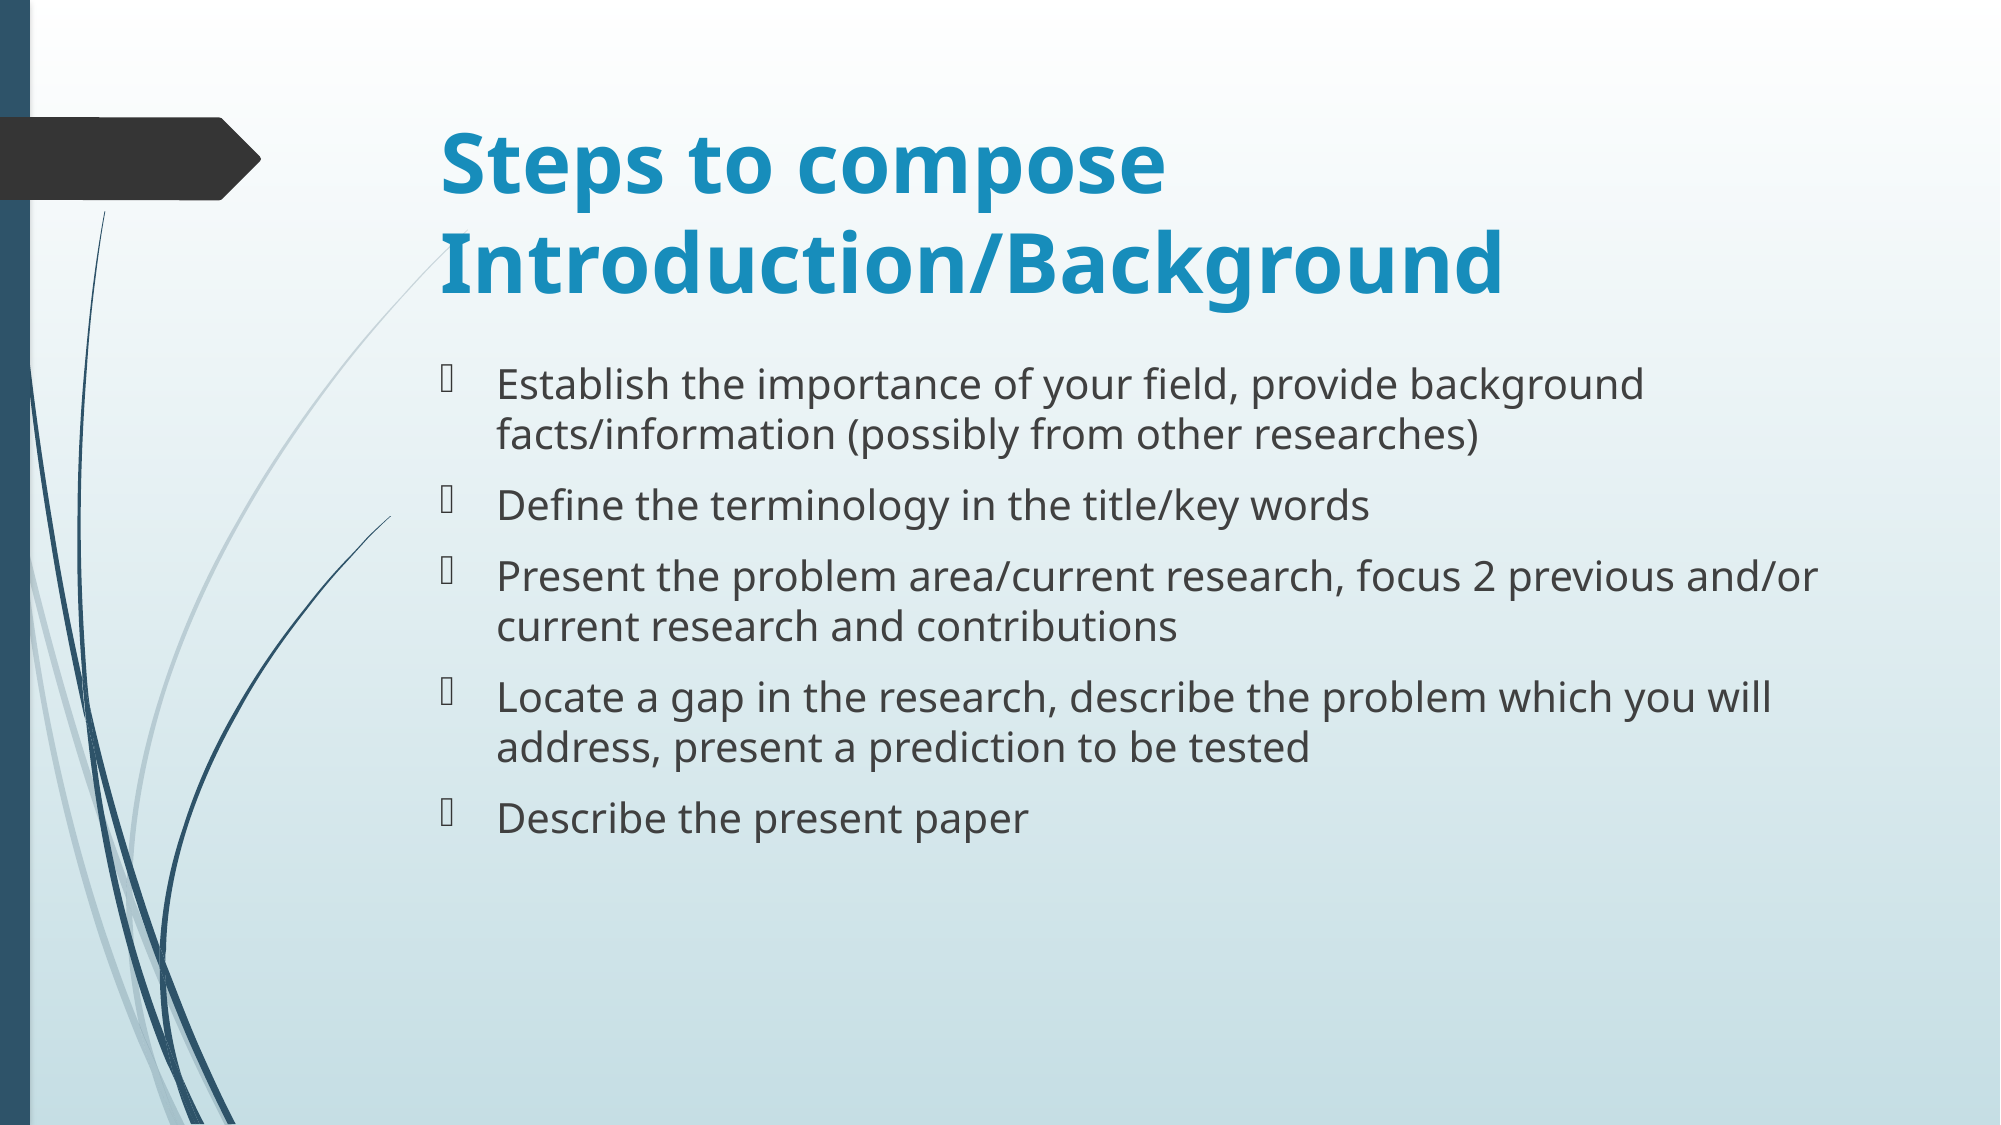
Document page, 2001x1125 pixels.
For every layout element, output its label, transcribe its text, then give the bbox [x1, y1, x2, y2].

list Establish the importance of your field, provide background facts/information (possibly from other researches) Define the terminology in the title/key words Present the problem area/current research, focus 2 previous and/or current research and contributions Locate a gap in the research, describe the problem which you will address, present a prediction to be tested Describe the present paper [424, 350, 1888, 970]
title Steps to compose Introduction/Background [425, 102, 1888, 313]
